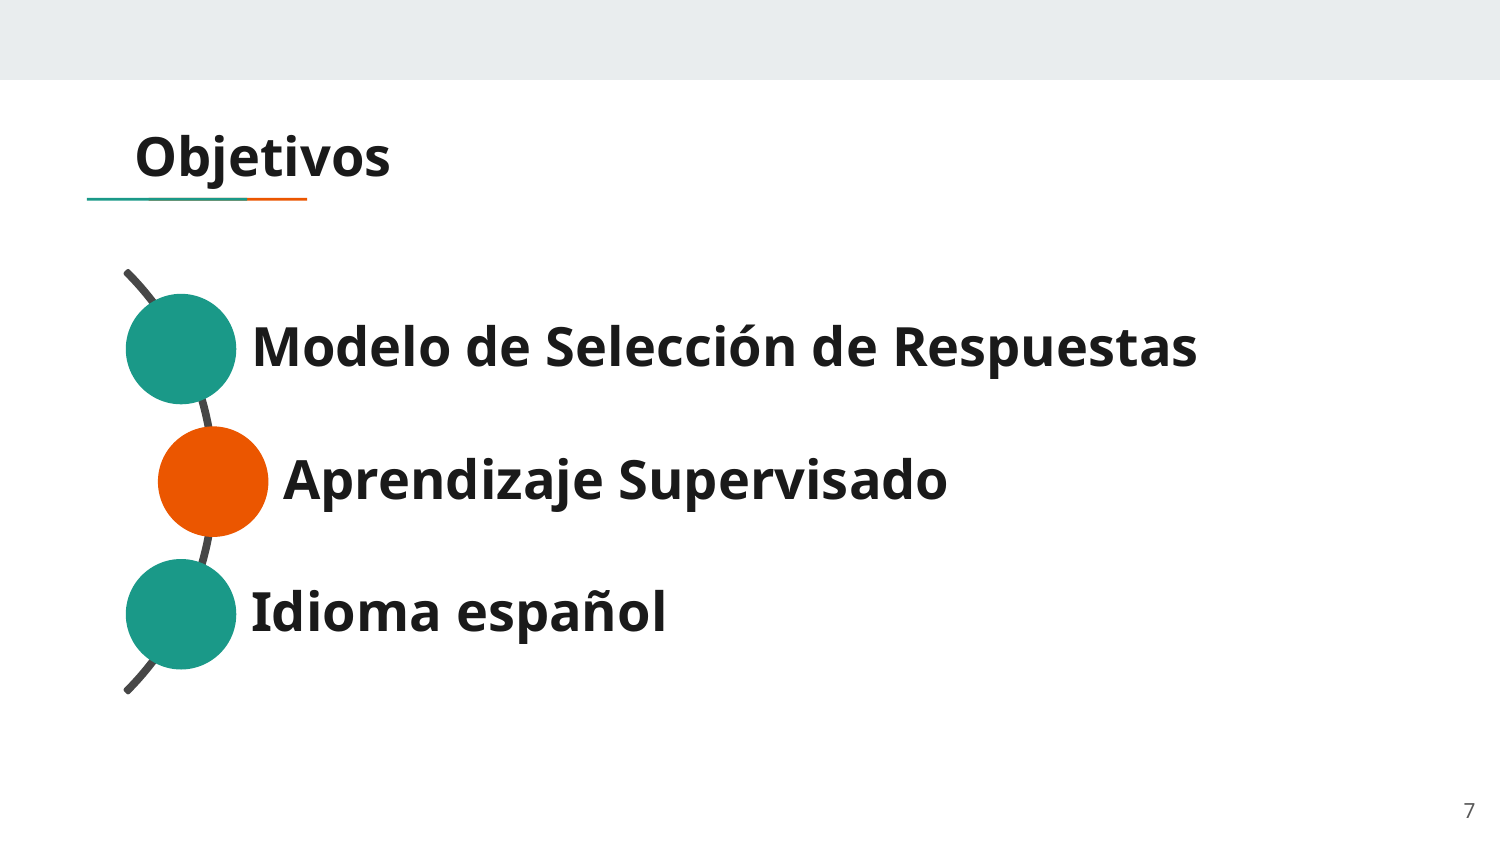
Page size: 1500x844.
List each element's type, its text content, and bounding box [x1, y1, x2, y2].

slide_number 7 [1400, 779, 1491, 844]
title Objetivos [119, 107, 1381, 196]
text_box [118, 260, 1381, 703]
